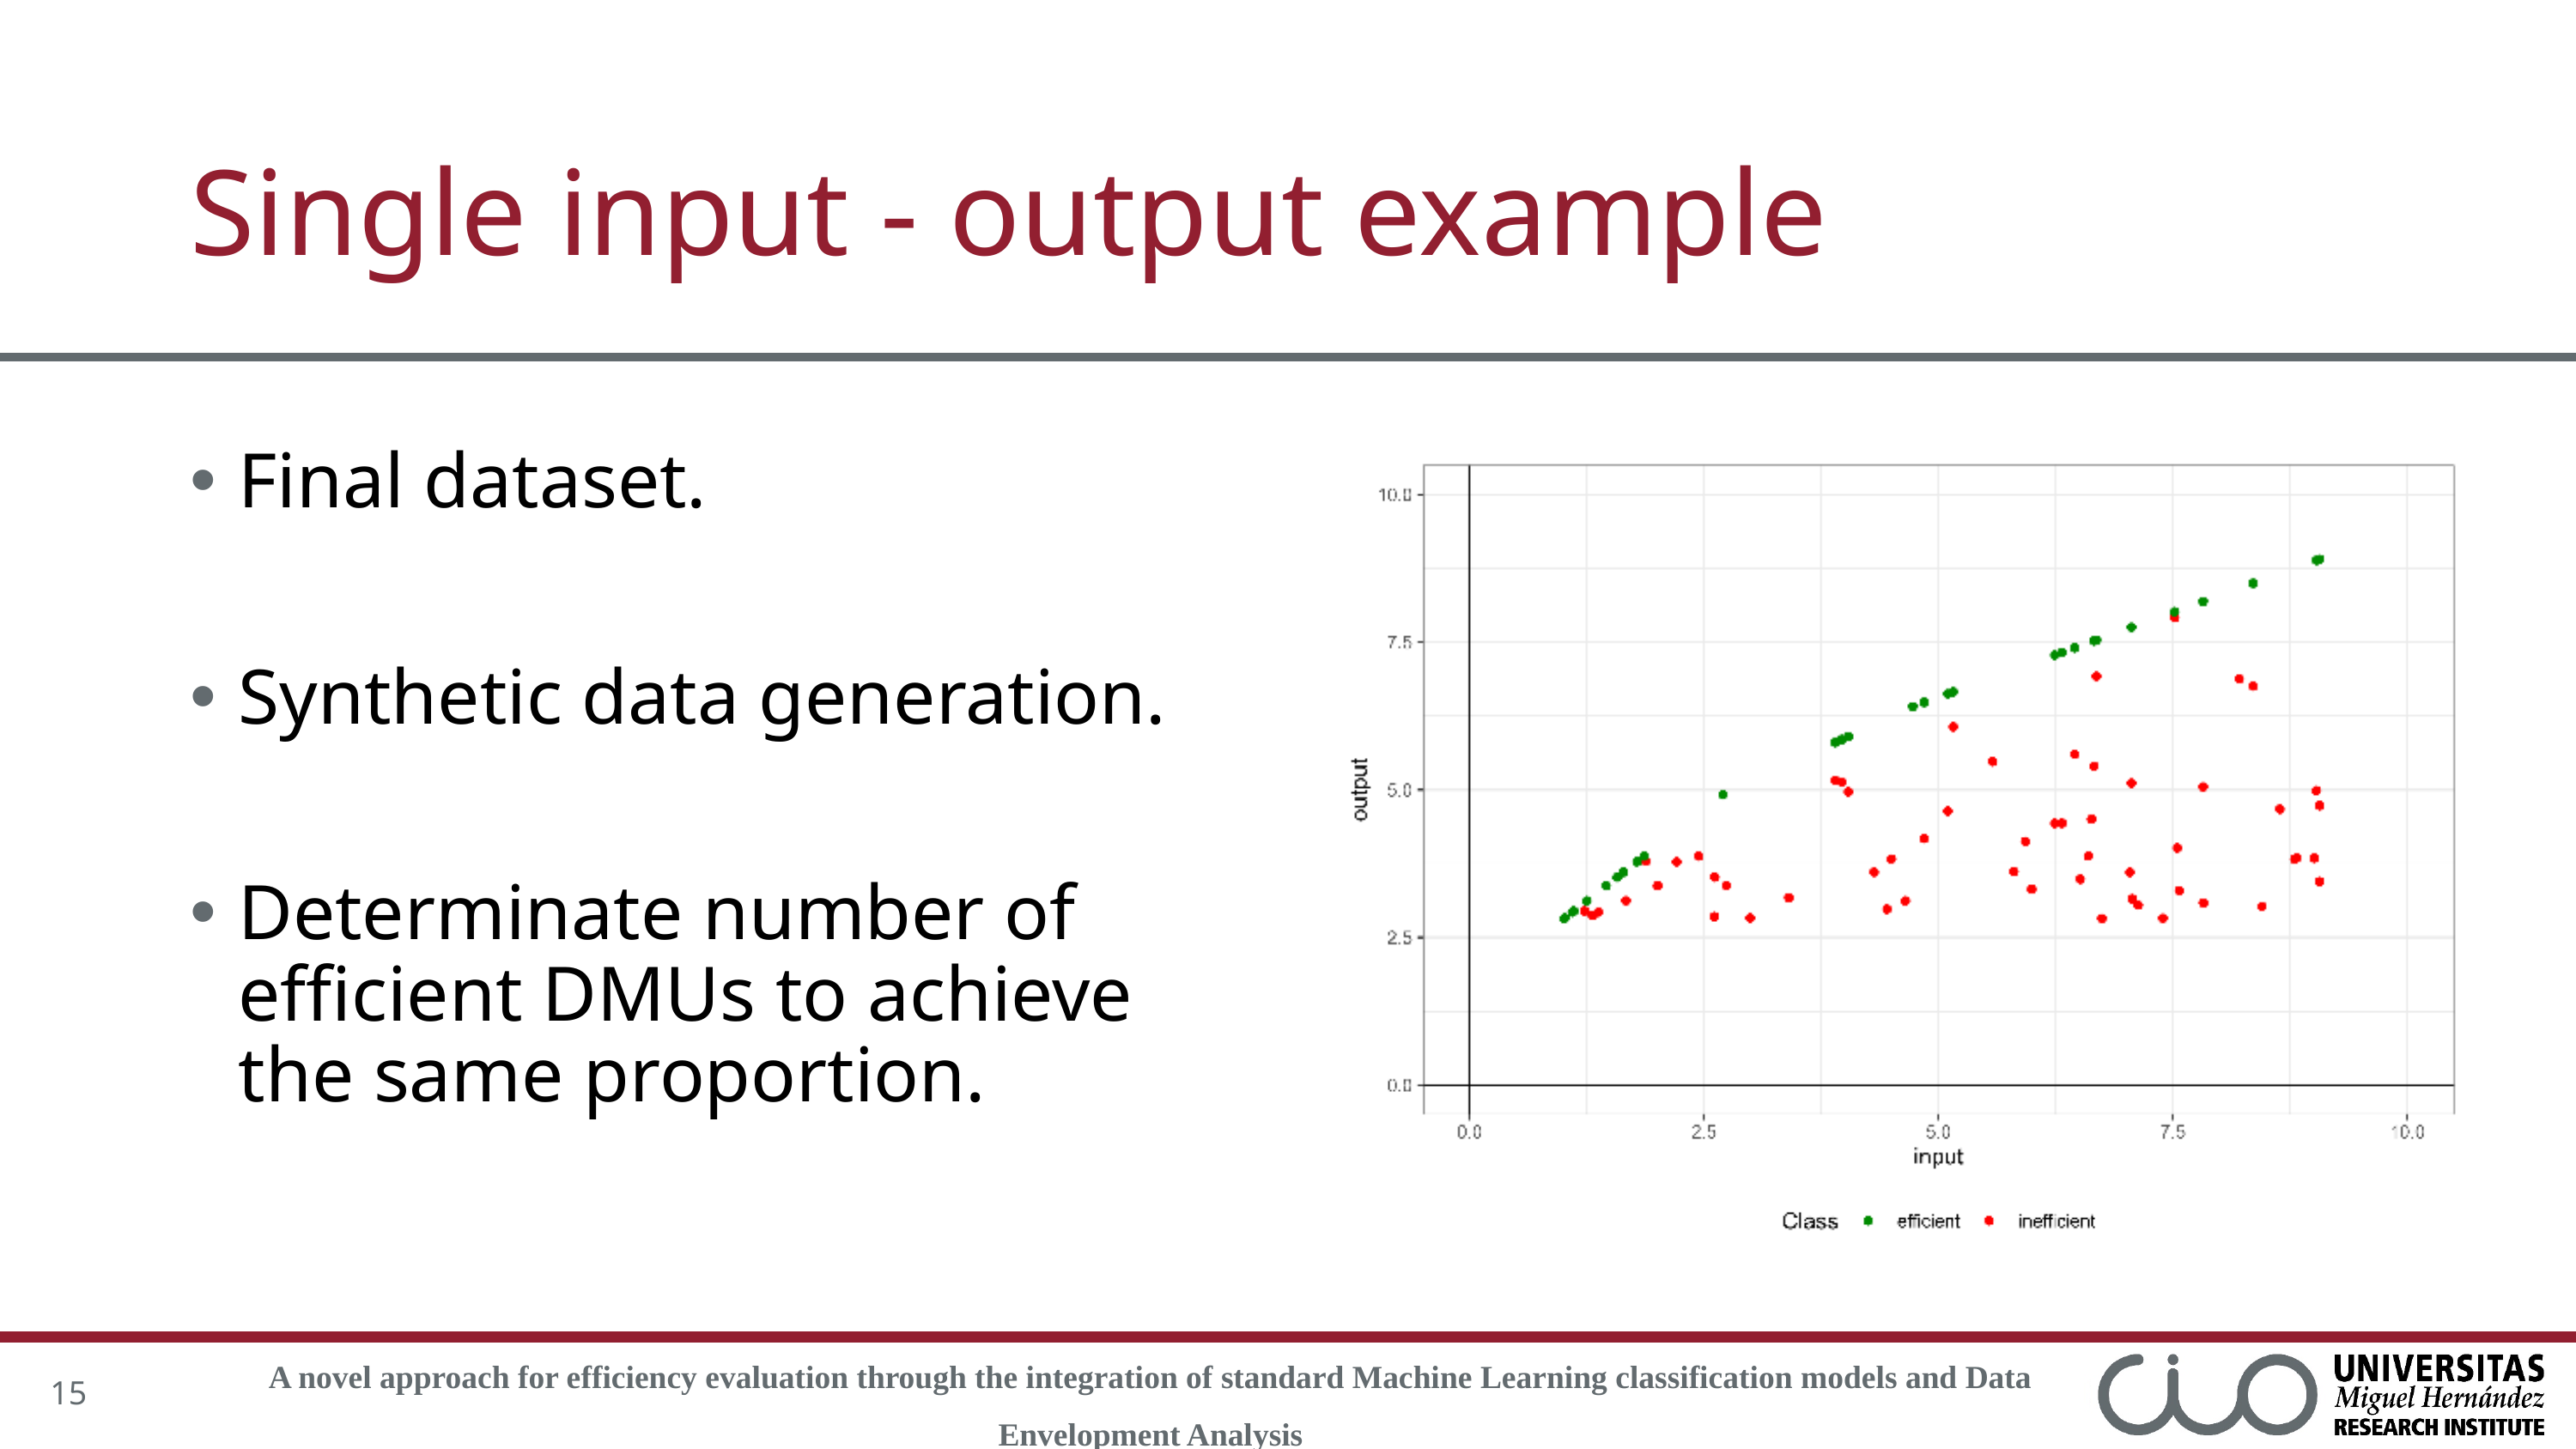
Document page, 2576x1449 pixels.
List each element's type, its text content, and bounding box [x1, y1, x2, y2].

picture [1340, 454, 2467, 1262]
footer A novel approach for efficiency evaluation through the integration of standard Machine Learning classification models and Data Envelopment Analysis [233, 1355, 2069, 1434]
picture [2084, 1346, 2551, 1442]
list Final dataset. Synthetic data generation. Determinate number of efficient DMUs to achieve the same proportion. [177, 436, 1273, 1356]
slide_number 15 [37, 1355, 197, 1434]
title Single input - output example [177, 76, 2399, 358]
